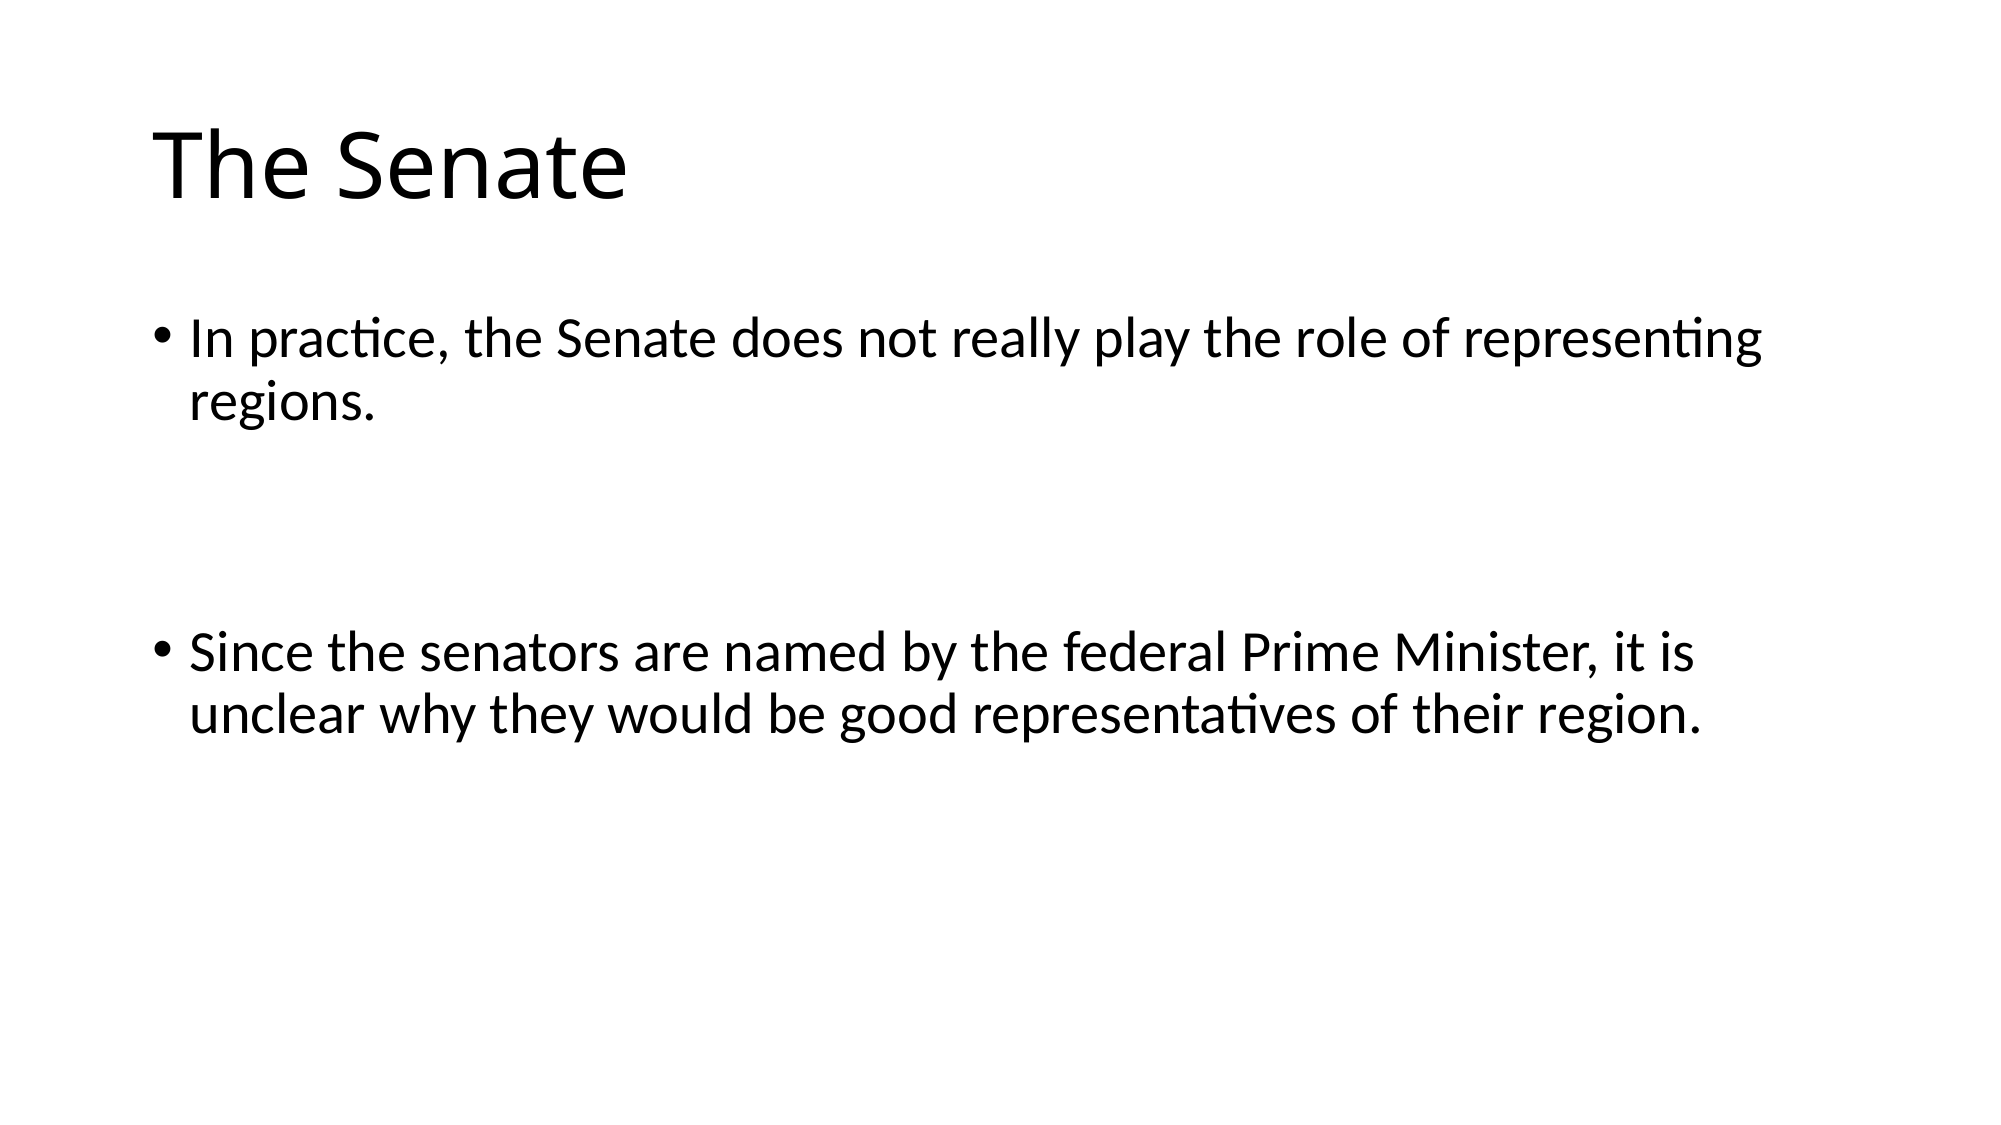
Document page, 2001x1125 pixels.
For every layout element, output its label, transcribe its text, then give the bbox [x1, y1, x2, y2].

title The Senate [137, 59, 1863, 278]
list In practice, the Senate does not really play the role of representing regions. Since the senators are named by the federal Prime Minister, it is unclear why they would be good representatives of their region. [137, 299, 1863, 1014]
